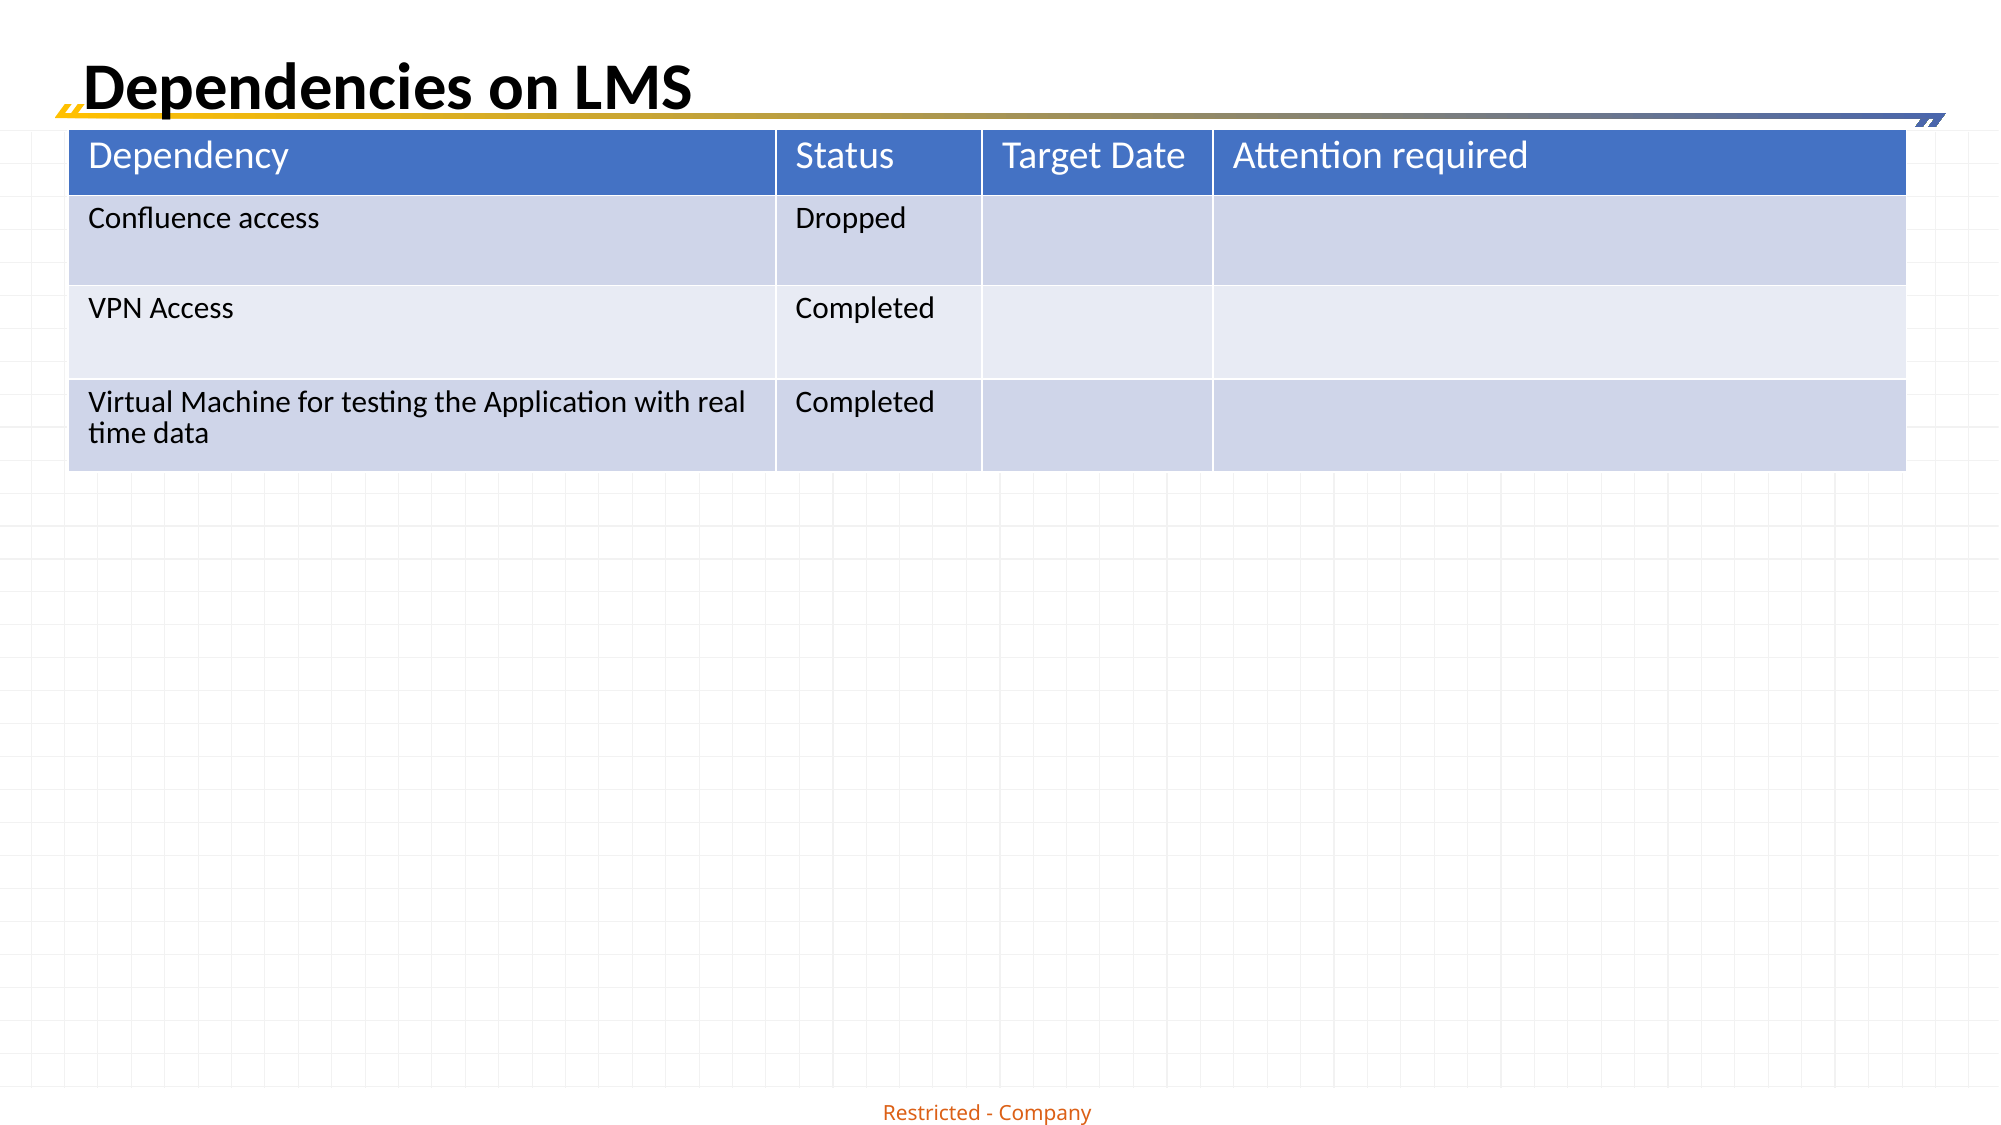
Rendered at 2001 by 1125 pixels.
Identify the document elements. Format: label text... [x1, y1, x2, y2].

table_cell Completed [777, 286, 981, 378]
table_cell [1214, 380, 1906, 471]
table_cell Virtual Machine for testing the Application with real time data [69, 380, 775, 471]
table_header Dependency [69, 130, 775, 195]
table_cell [1214, 196, 1906, 285]
table_cell [1214, 286, 1906, 378]
table_cell Completed [777, 380, 981, 471]
table_cell [983, 380, 1212, 471]
table_header Attention required [1214, 130, 1906, 195]
table_header Status [777, 130, 981, 195]
table_cell [983, 196, 1212, 285]
table_cell [983, 286, 1212, 378]
table_header Target Date [983, 130, 1212, 195]
table_cell VPN Access [69, 286, 775, 378]
title Dependencies on LMS [68, 43, 1370, 128]
table_cell Dropped [777, 196, 981, 285]
table_cell Confluence access [69, 196, 775, 285]
